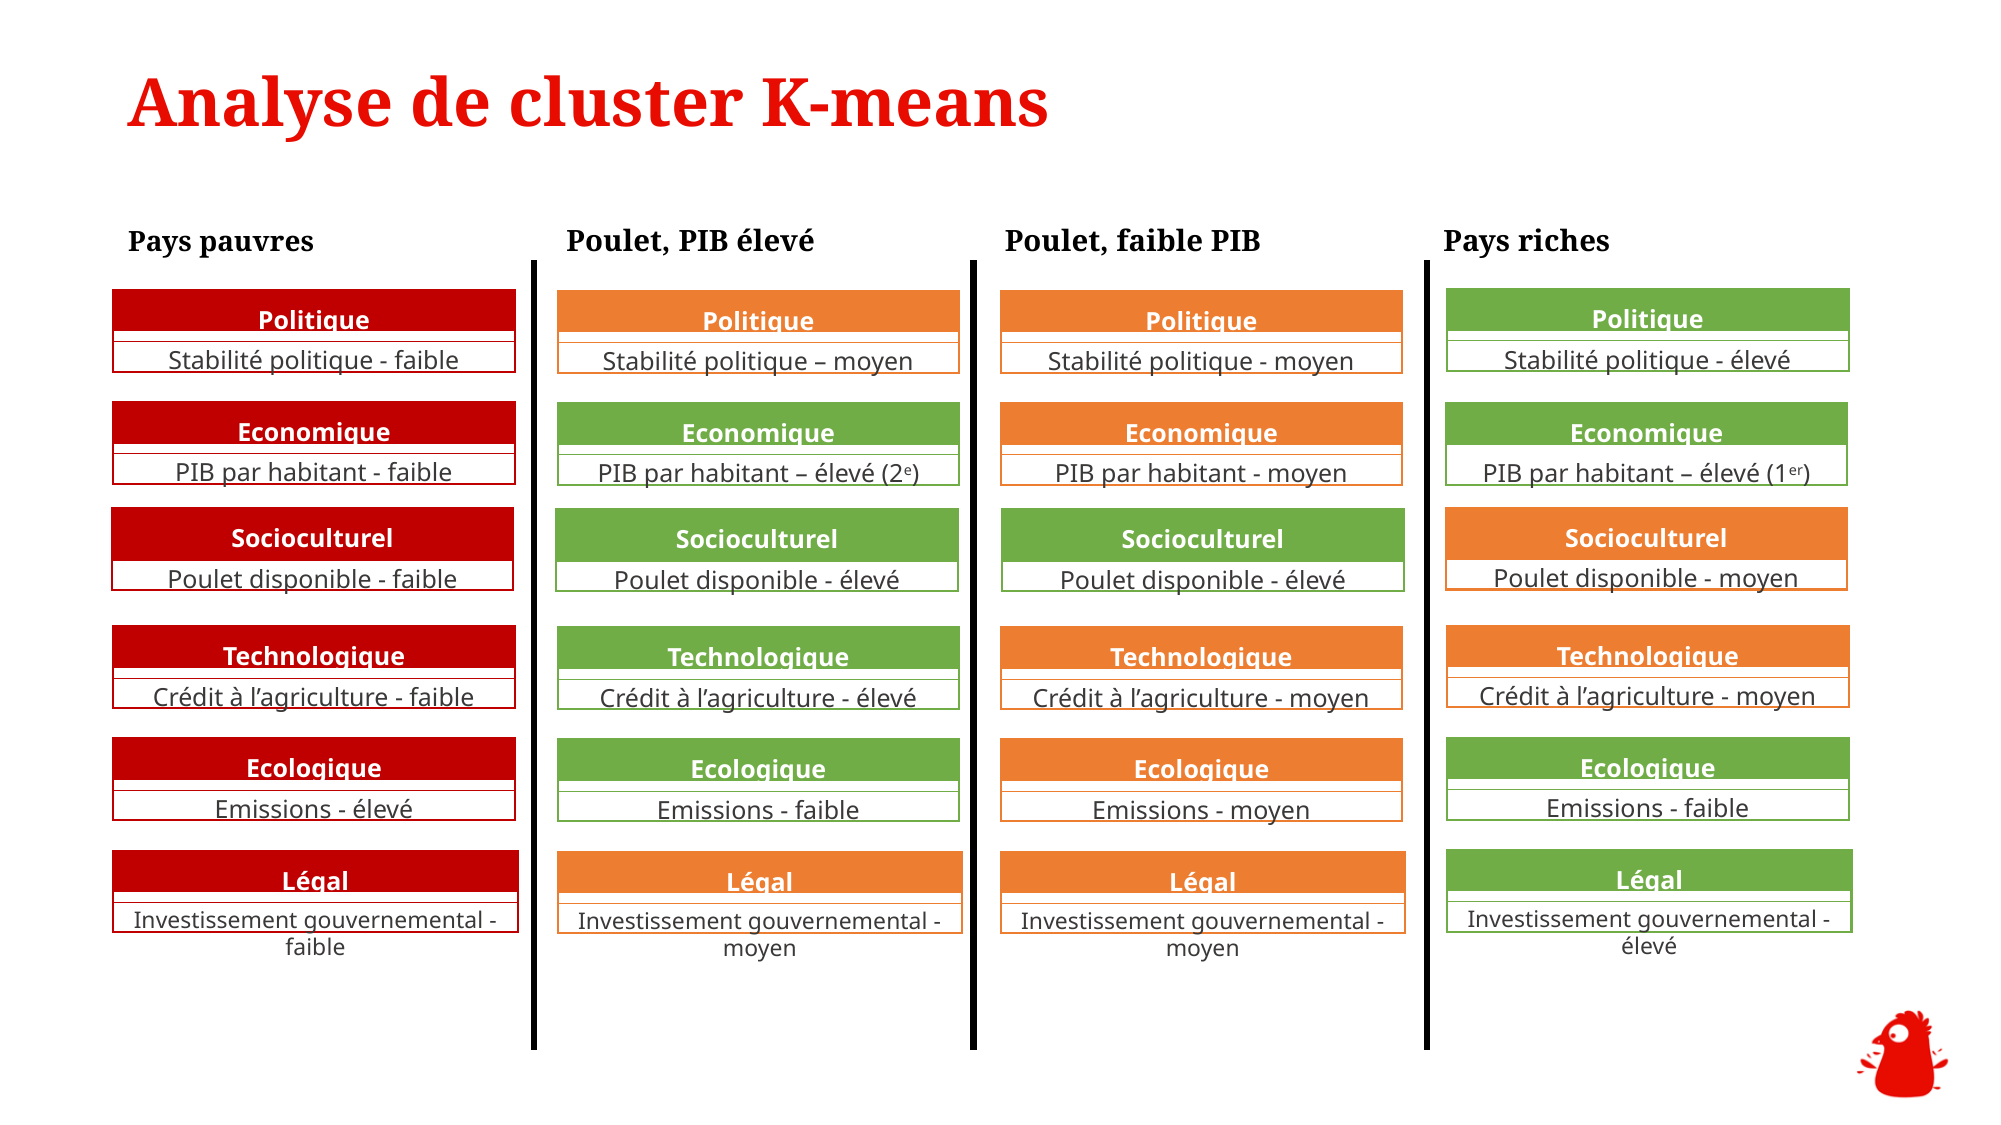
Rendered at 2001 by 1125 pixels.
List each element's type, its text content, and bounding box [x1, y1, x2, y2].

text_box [557, 290, 960, 384]
picture [1856, 990, 1953, 1110]
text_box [1000, 851, 1406, 942]
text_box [113, 850, 518, 941]
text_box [113, 626, 515, 720]
text_box Poulet, PIB élevé [551, 199, 855, 266]
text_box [1000, 627, 1403, 721]
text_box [113, 402, 515, 496]
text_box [557, 403, 960, 497]
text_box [1447, 849, 1852, 941]
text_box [556, 509, 958, 603]
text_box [1445, 507, 1848, 601]
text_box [113, 738, 515, 832]
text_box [113, 289, 515, 383]
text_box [1447, 737, 1849, 831]
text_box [557, 627, 960, 721]
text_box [1447, 289, 1849, 383]
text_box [1000, 403, 1403, 497]
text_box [111, 508, 514, 602]
text_box Pays riches [1428, 199, 1647, 266]
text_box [1445, 403, 1848, 497]
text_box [557, 739, 960, 833]
text_box Poulet, faible PIB [989, 199, 1294, 266]
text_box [1000, 739, 1403, 833]
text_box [1002, 509, 1404, 603]
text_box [557, 851, 963, 942]
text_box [1000, 290, 1403, 384]
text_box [1447, 625, 1849, 719]
text_box Pays pauvres [113, 199, 332, 266]
title Analyse de cluster K-means [112, 17, 1101, 149]
